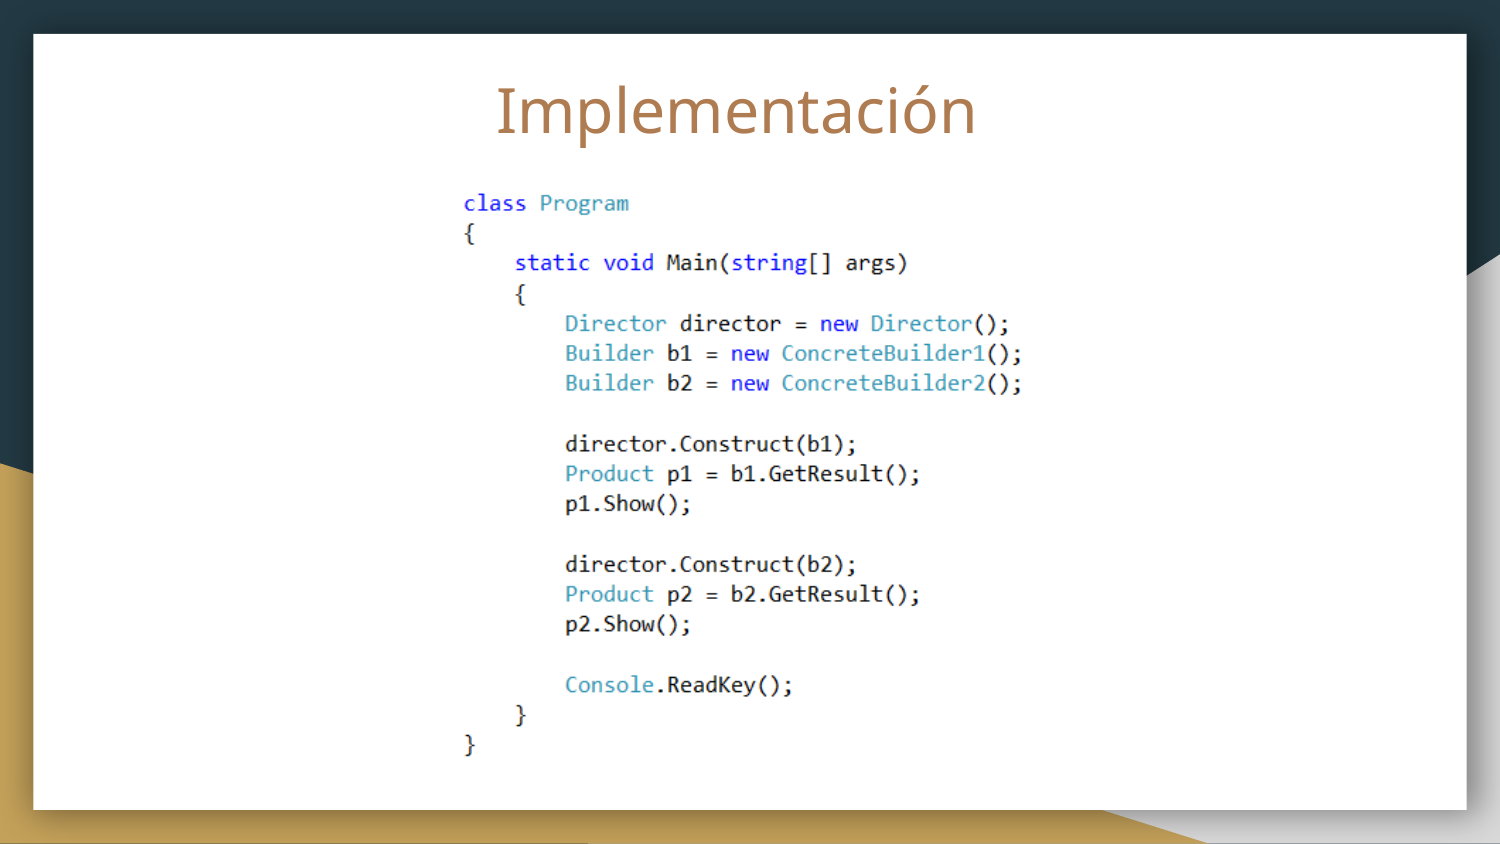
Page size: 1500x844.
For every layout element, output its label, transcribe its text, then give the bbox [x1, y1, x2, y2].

title Implementación [435, 56, 1040, 214]
picture [454, 191, 1046, 769]
